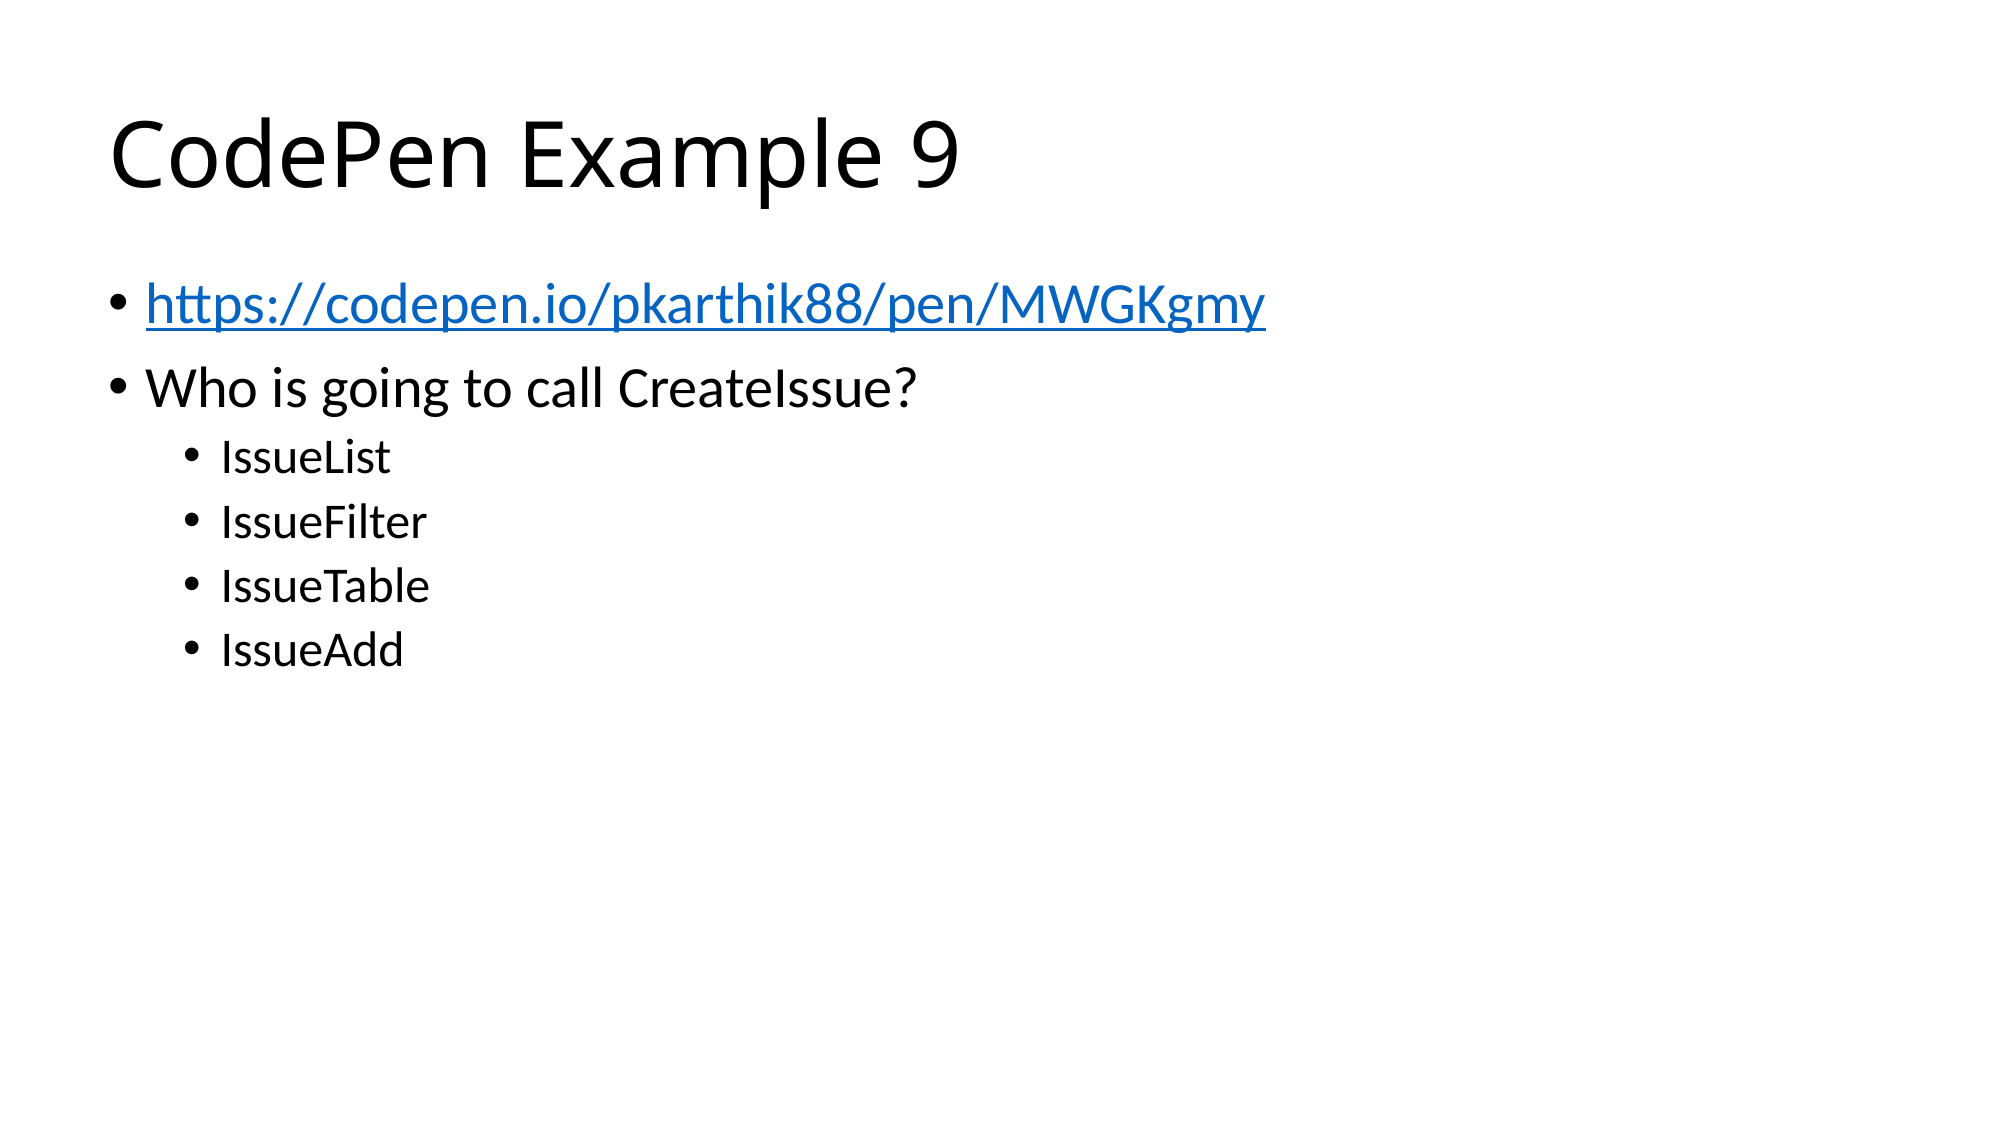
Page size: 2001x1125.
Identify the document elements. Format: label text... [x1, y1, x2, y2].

list https://codepen.io/pkarthik88/pen/MWGKgmy Who is going to call CreateIssue? IssueList IssueFilter IssueTable IssueAdd [93, 266, 1819, 920]
title CodePen Example 9 [93, 48, 1819, 266]
